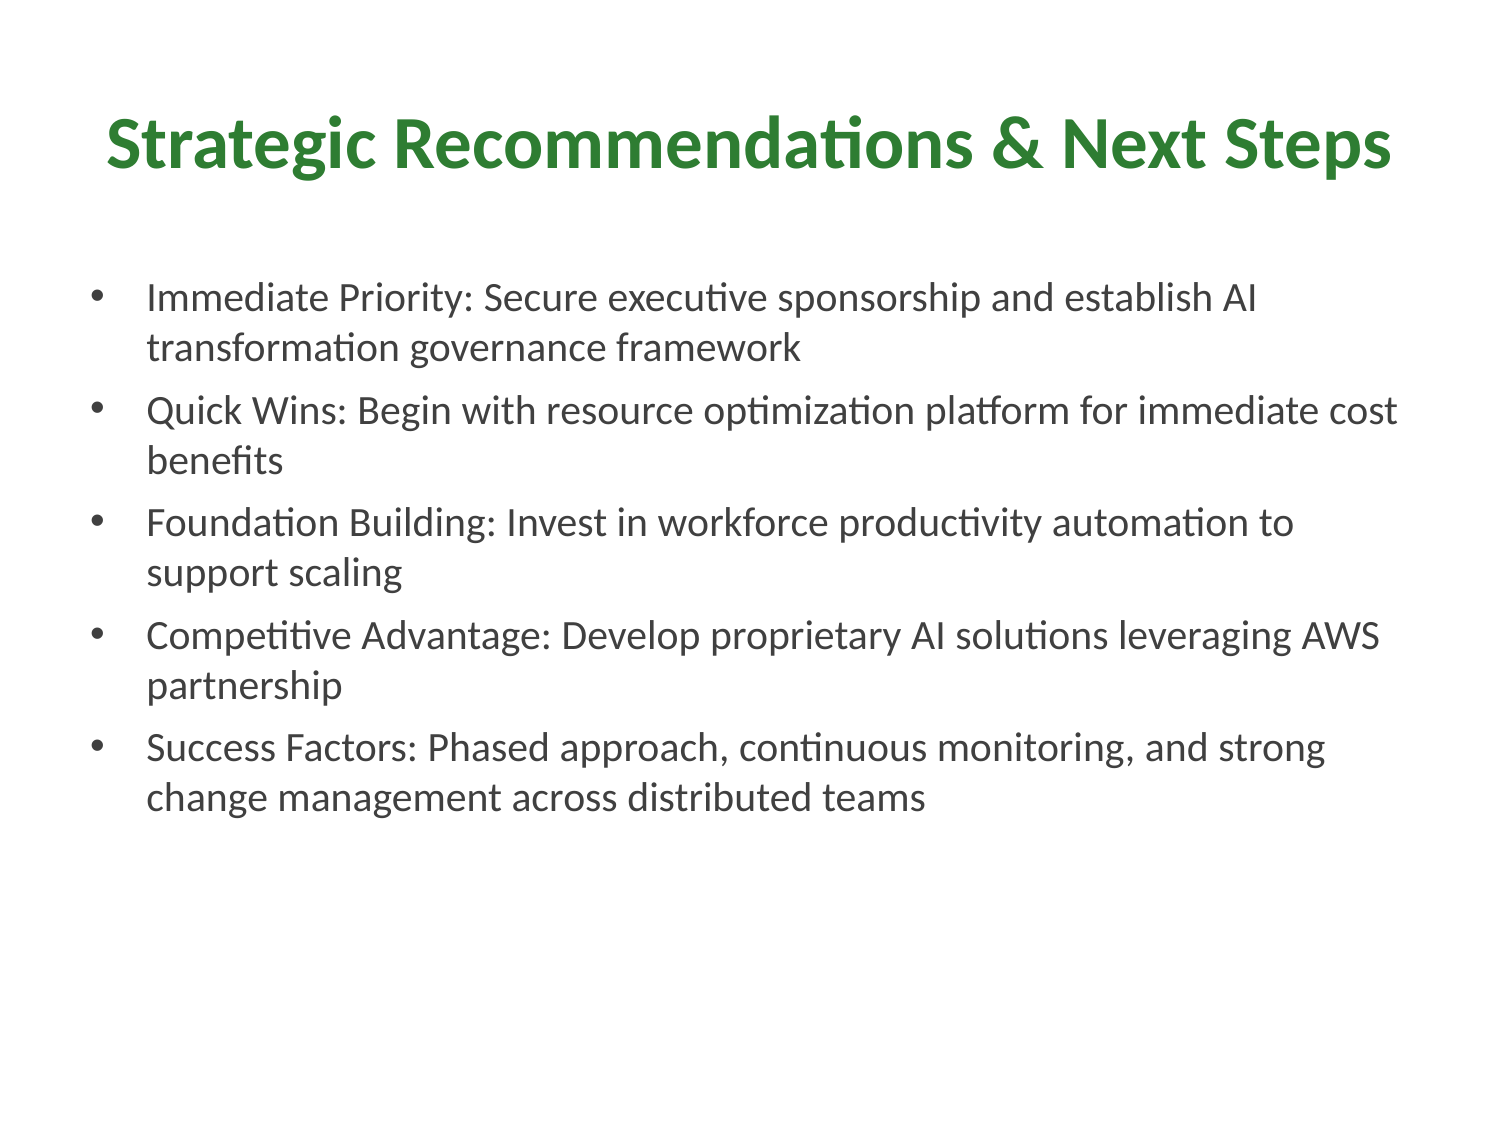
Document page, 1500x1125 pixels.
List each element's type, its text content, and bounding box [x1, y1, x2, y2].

title Strategic Recommendations & Next Steps [75, 45, 1425, 233]
list Immediate Priority: Secure executive sponsorship and establish AI transformation governance framework Quick Wins: Begin with resource optimization platform for immediate cost benefits Foundation Building: Invest in workforce productivity automation to support scaling Competitive Advantage: Develop proprietary AI solutions leveraging AWS partnership Success Factors: Phased approach, continuous monitoring, and strong change management across distributed teams [75, 262, 1425, 1005]
